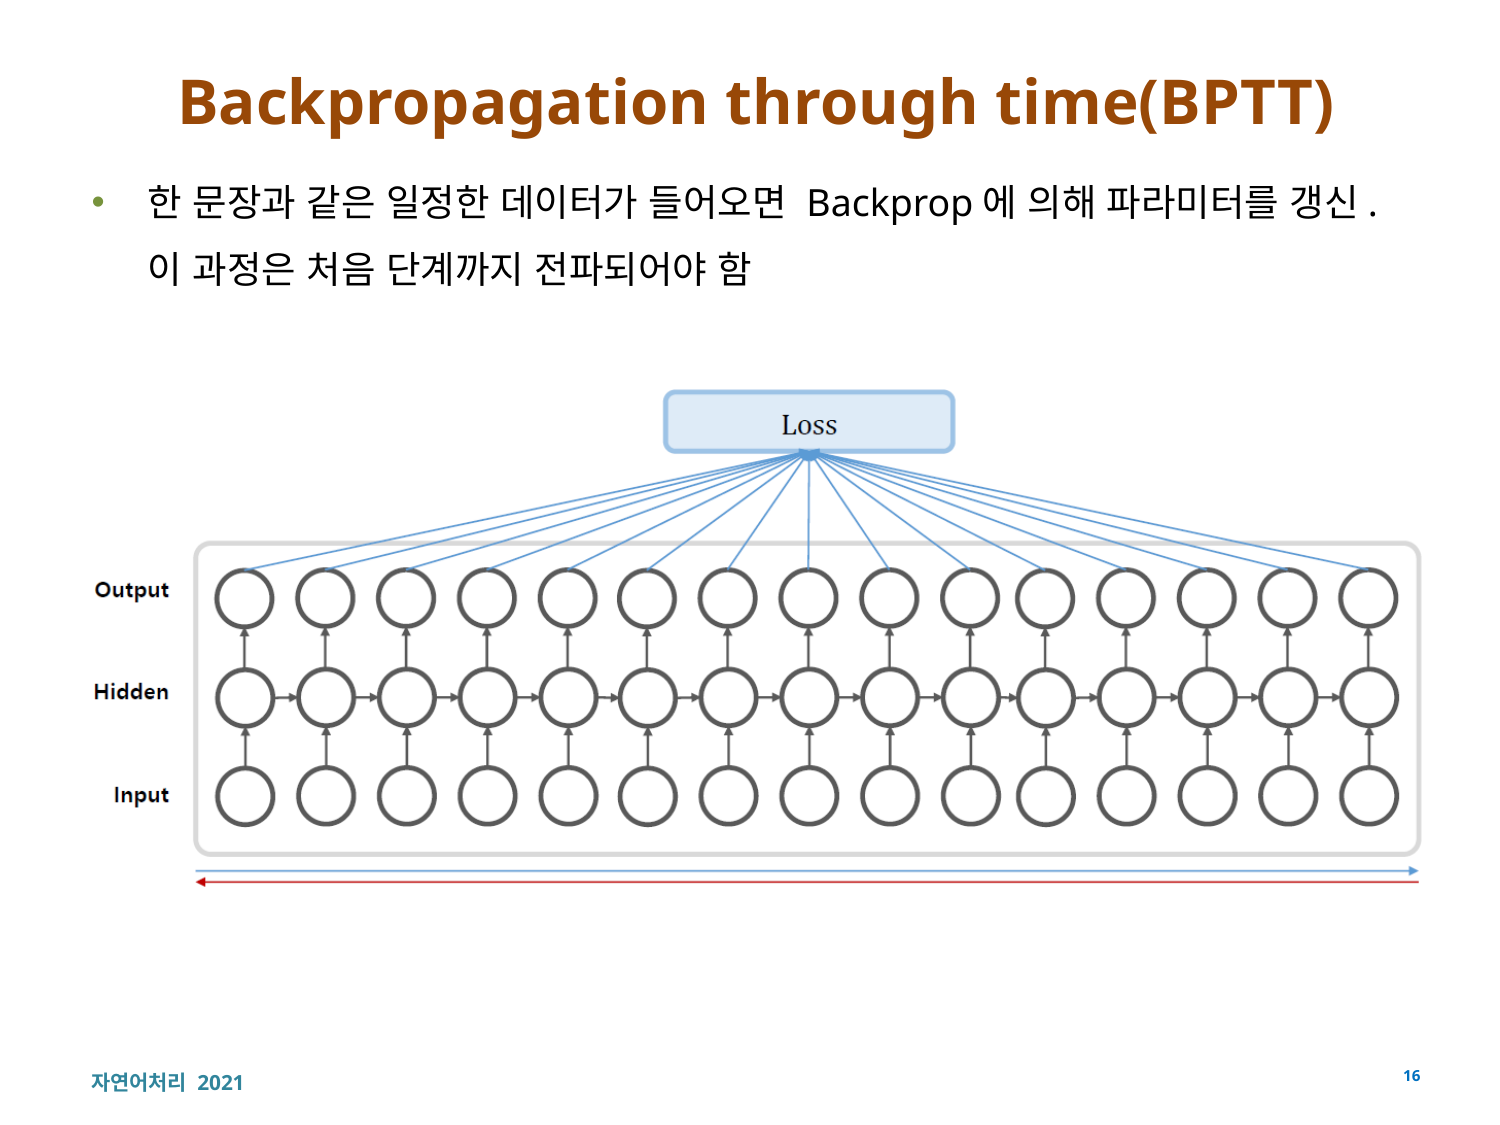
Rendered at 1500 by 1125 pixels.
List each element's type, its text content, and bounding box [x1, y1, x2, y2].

title Backpropagation through time(BPTT) [76, 54, 1437, 145]
list 한 문장과 같은 일정한 데이터가 들어오면 Backprop에 의해 파라미터를 갱신. 이 과정은 처음 단계까지 전파되어야 함 [76, 148, 1437, 563]
picture [88, 385, 1428, 894]
